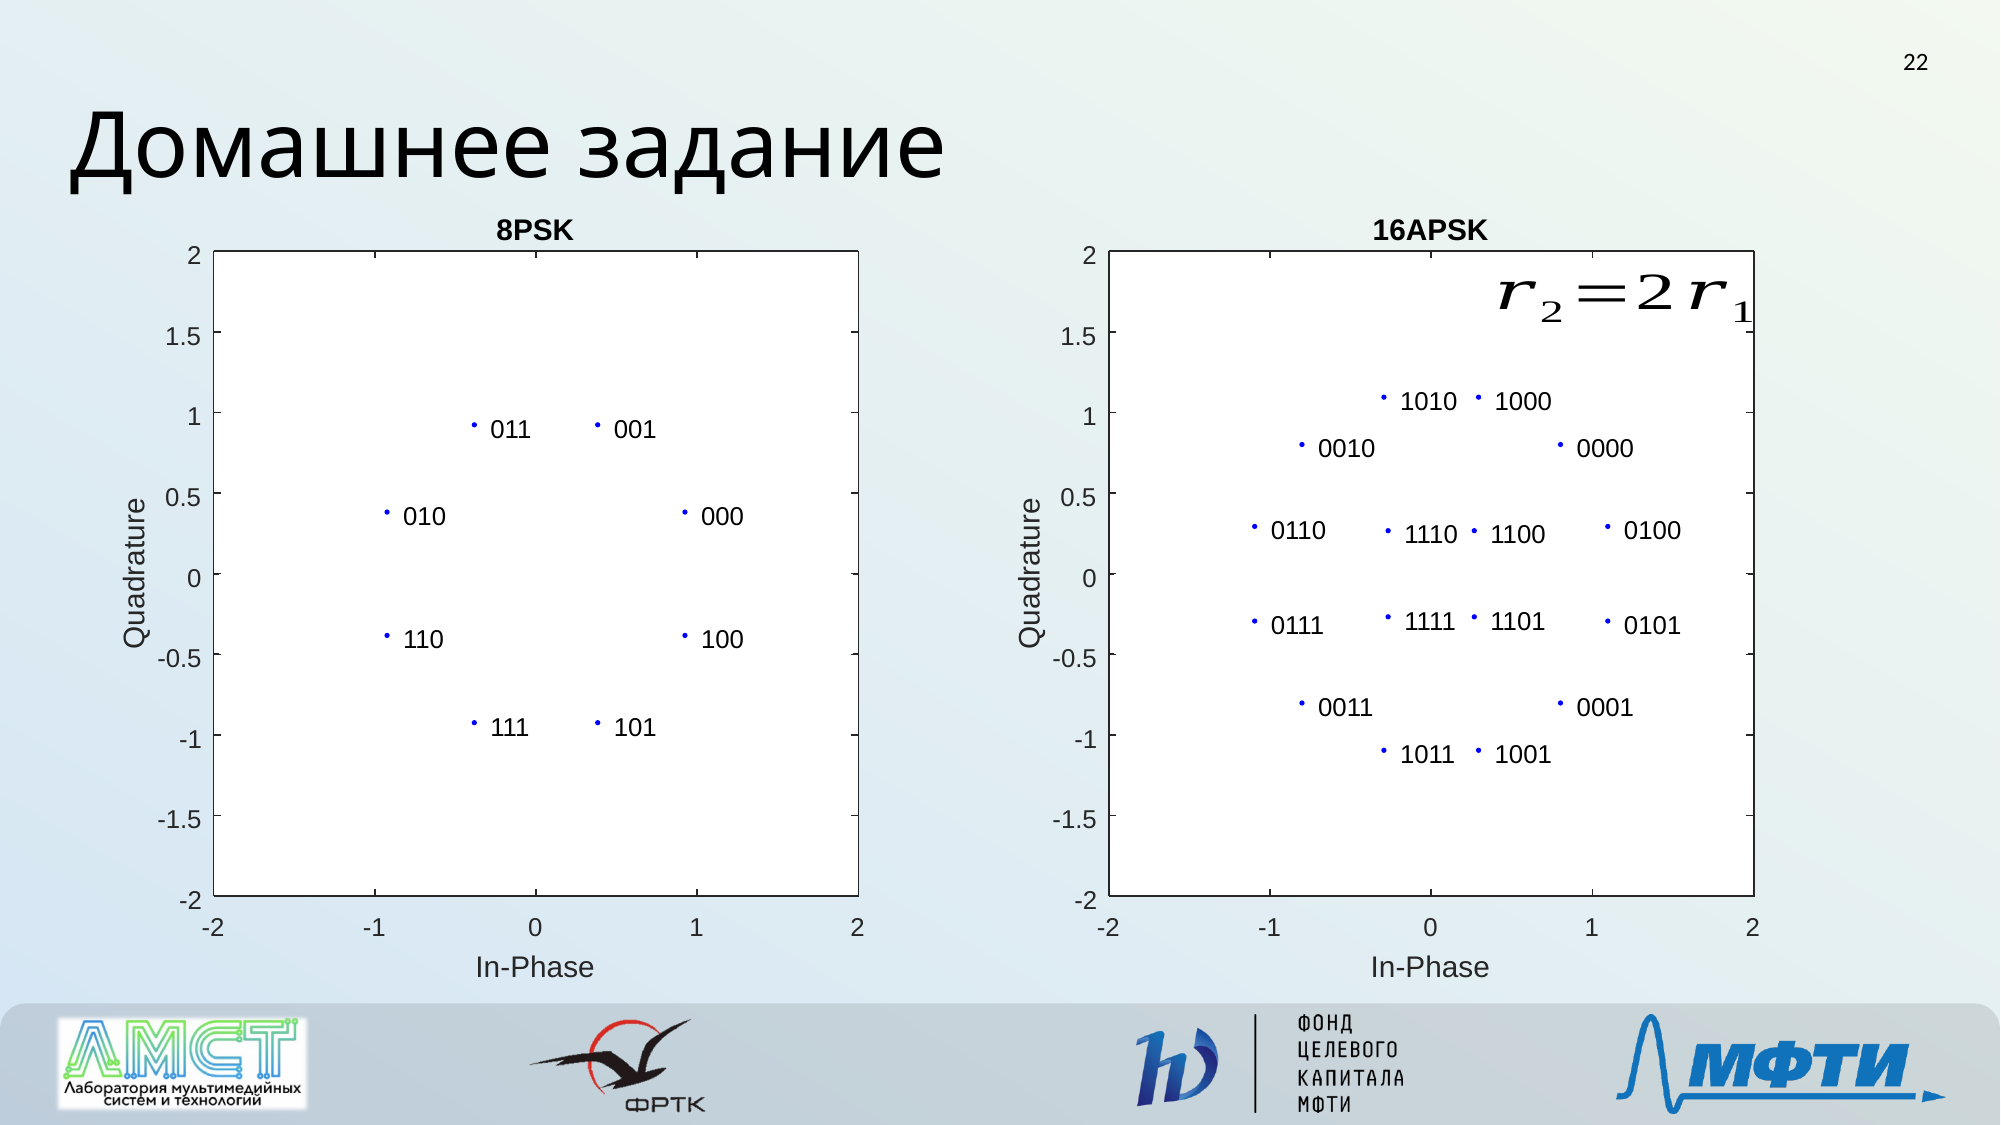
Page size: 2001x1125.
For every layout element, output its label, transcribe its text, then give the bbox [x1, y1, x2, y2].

picture [1616, 1014, 1946, 1114]
picture [999, 171, 1831, 1004]
picture [523, 1015, 714, 1113]
picture [104, 171, 936, 1004]
picture [60, 1020, 304, 1107]
slide_number 22 [1493, 30, 1944, 91]
picture [1136, 1014, 1403, 1113]
text_box Домашнее задание [55, 90, 1863, 206]
